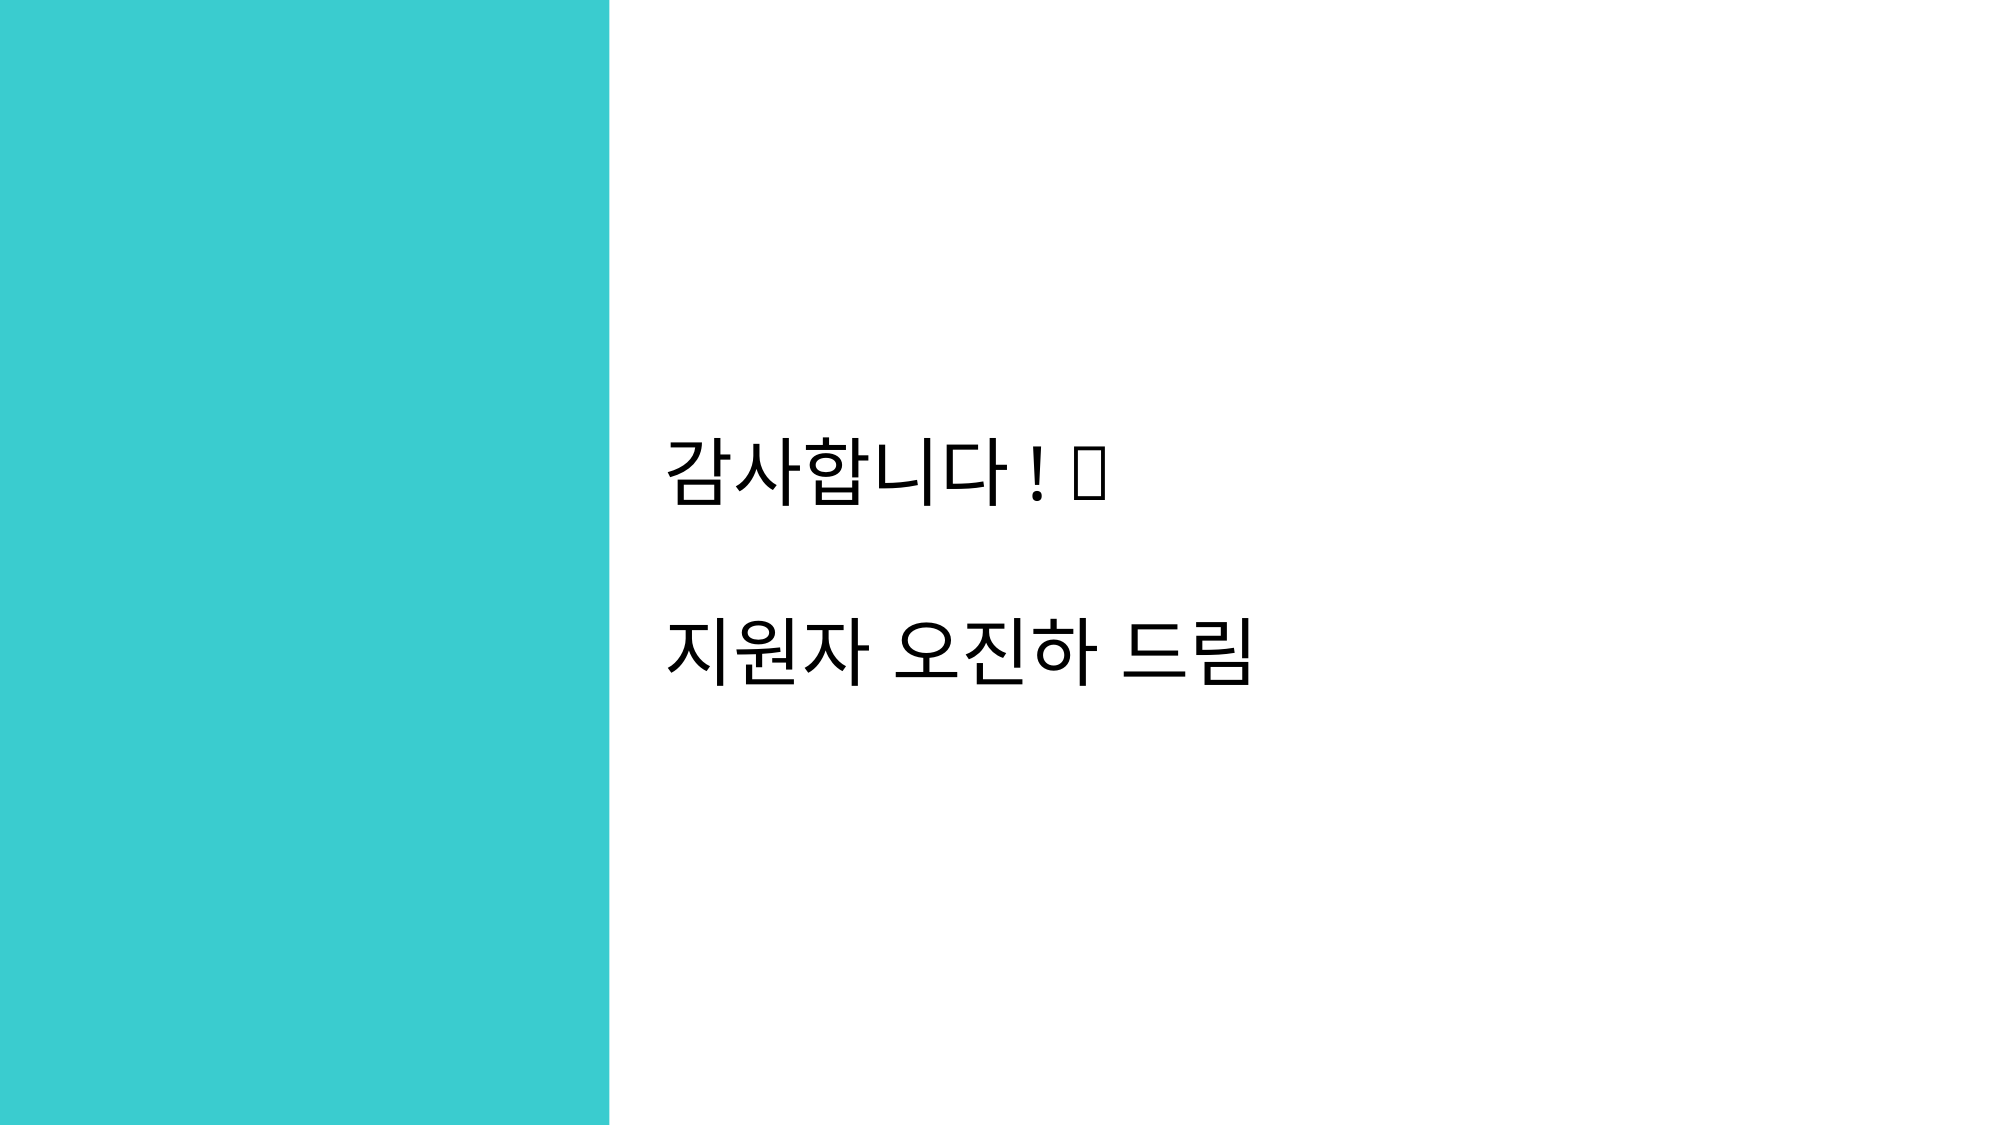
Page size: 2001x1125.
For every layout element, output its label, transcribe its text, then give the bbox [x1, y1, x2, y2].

text_box 감사합니다!  지원자 오진하 드림 [649, 418, 1273, 704]
